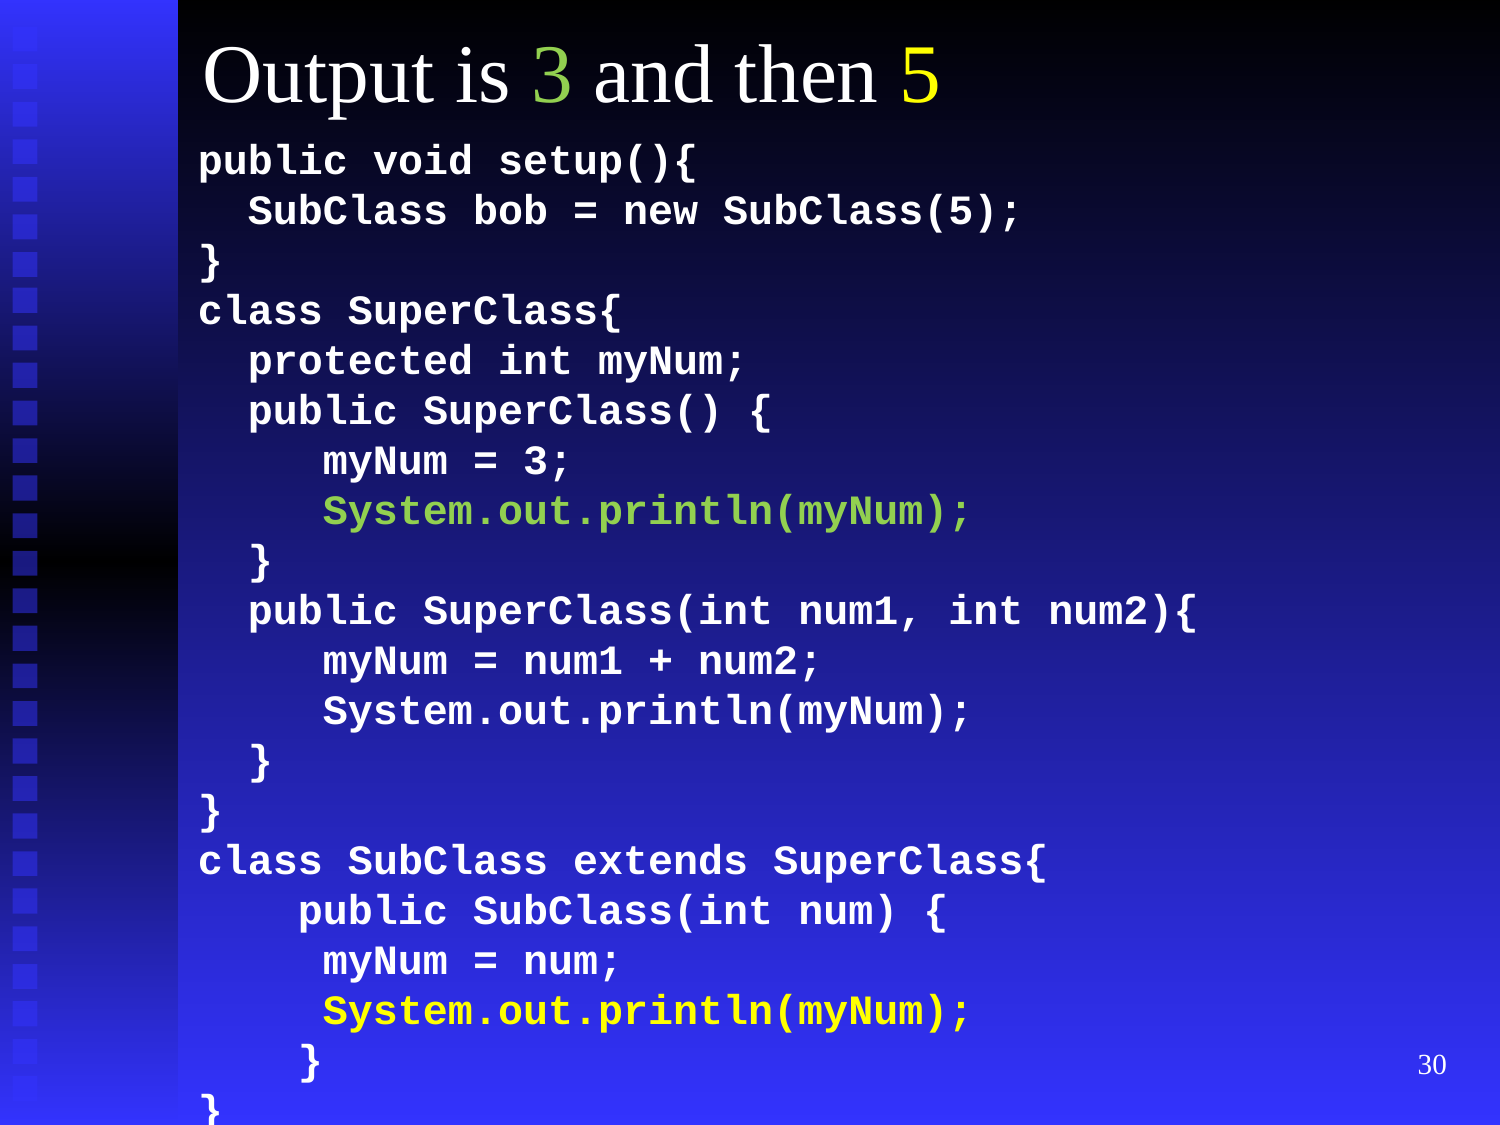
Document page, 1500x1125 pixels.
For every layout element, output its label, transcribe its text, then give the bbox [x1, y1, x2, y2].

list public void setup(){ SubClass bob = new SubClass(5); } class SuperClass{ protected int myNum; public SuperClass() { myNum = 3; System.out.println(myNum); } public SuperClass(int num1, int num2){ myNum = num1 + num2; System.out.println(myNum); } } class SubClass extends SuperClass{ public SubClass(int num) { myNum = num; System.out.println(myNum); } } [182, 125, 1458, 1113]
text_box ‹#› [1458, 1024, 1463, 1100]
title Output is 3 and then 5 [187, 0, 1500, 138]
